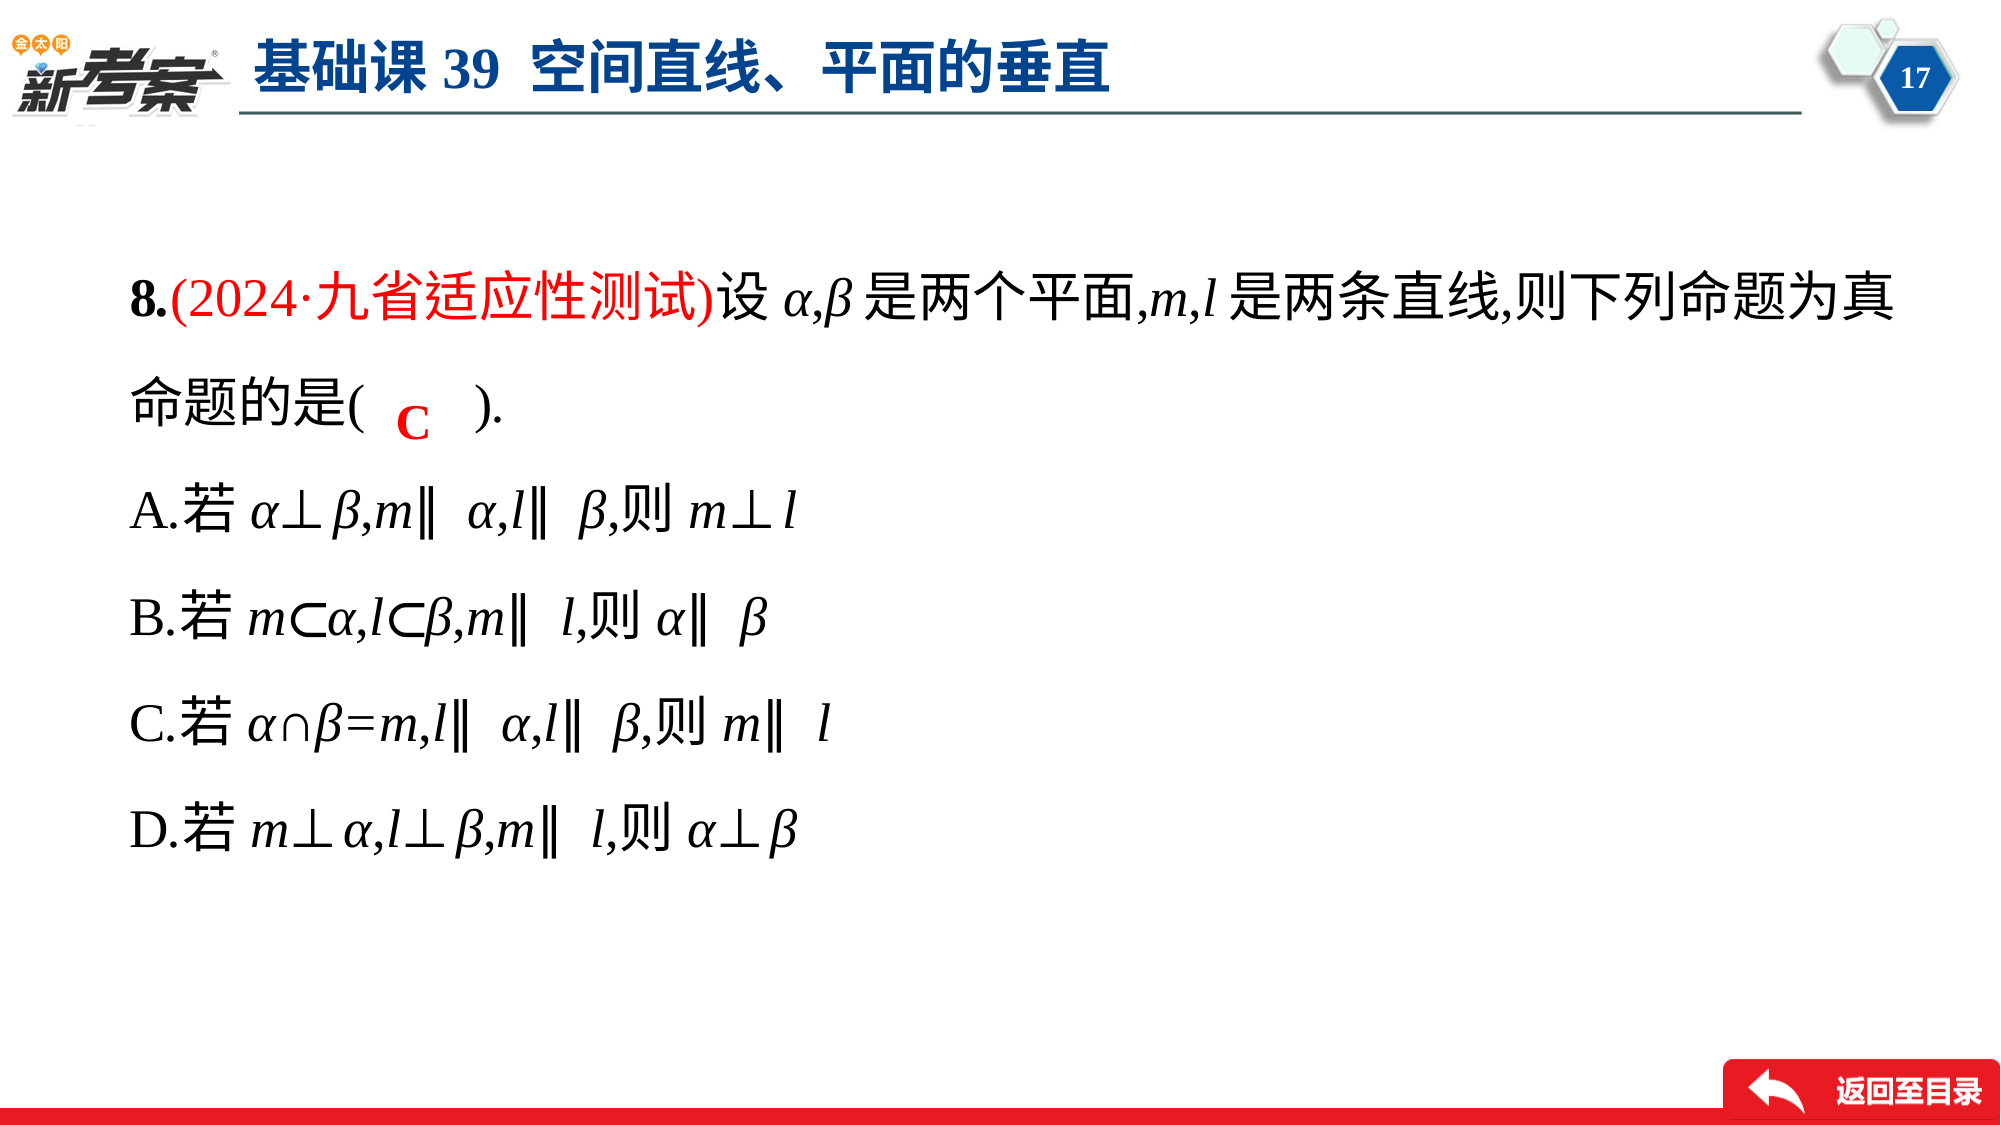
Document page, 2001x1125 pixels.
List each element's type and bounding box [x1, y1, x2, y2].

text_box [129, 242, 1904, 926]
picture [0, 0, 2001, 1125]
